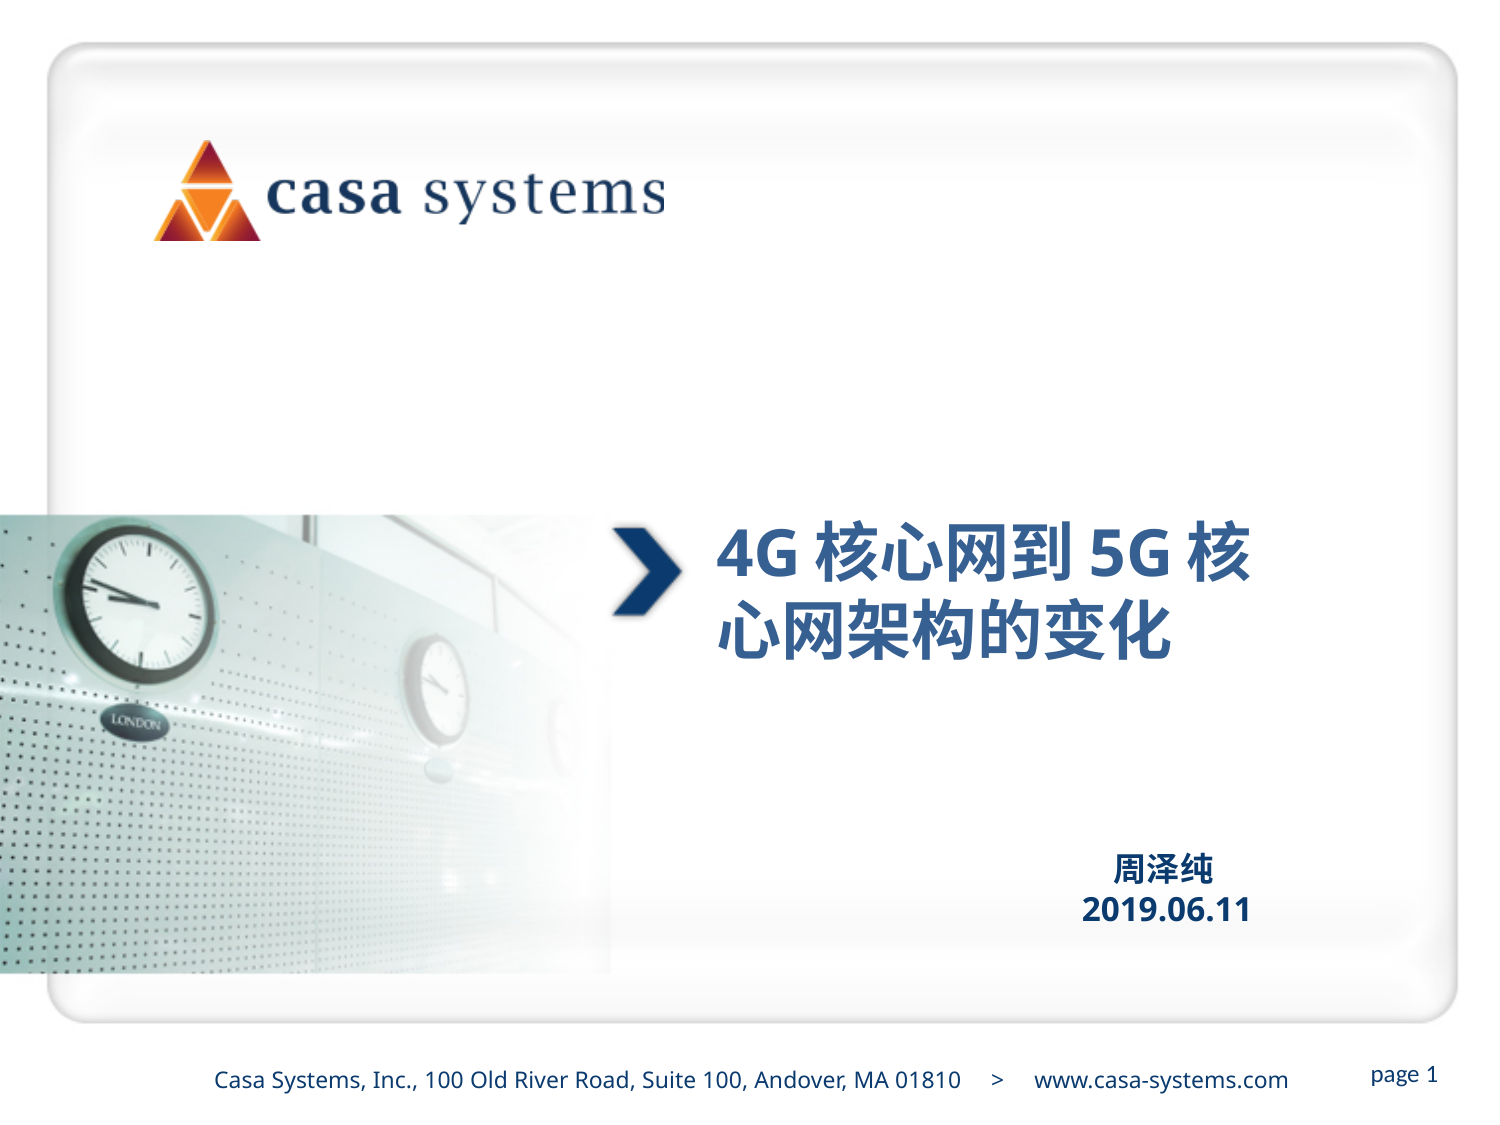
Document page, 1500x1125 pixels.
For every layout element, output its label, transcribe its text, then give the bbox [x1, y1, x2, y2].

picture [0, 0, 1500, 1125]
title 4G核心网到5G核心网架构的变化 [701, 502, 1333, 676]
text_box 周泽纯 2019.06.11 [1047, 840, 1288, 936]
text_box page 1 [1355, 1042, 1500, 1103]
